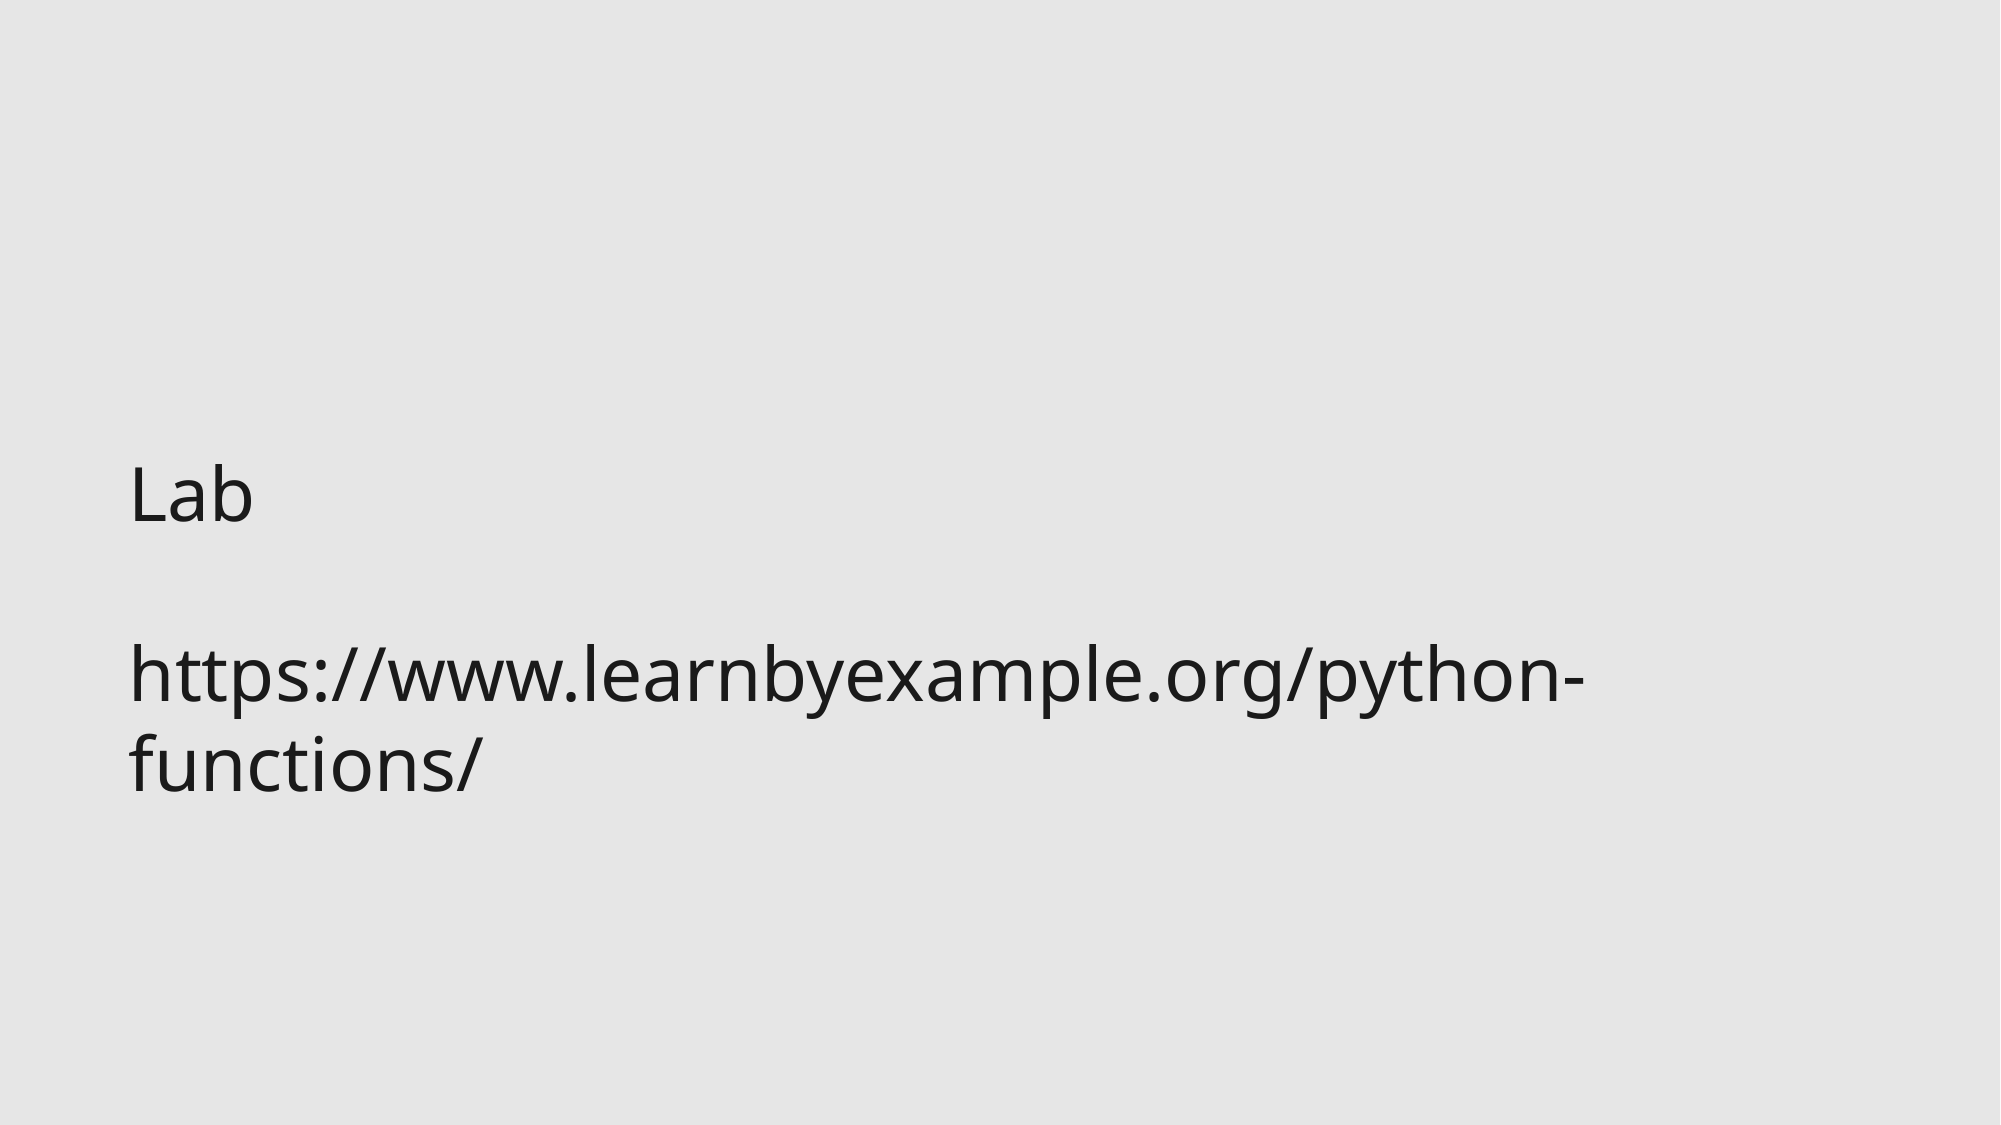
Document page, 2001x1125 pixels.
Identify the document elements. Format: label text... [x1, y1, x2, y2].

title Lab https://www.learnbyexample.org/python-functions/ [128, 446, 1872, 810]
